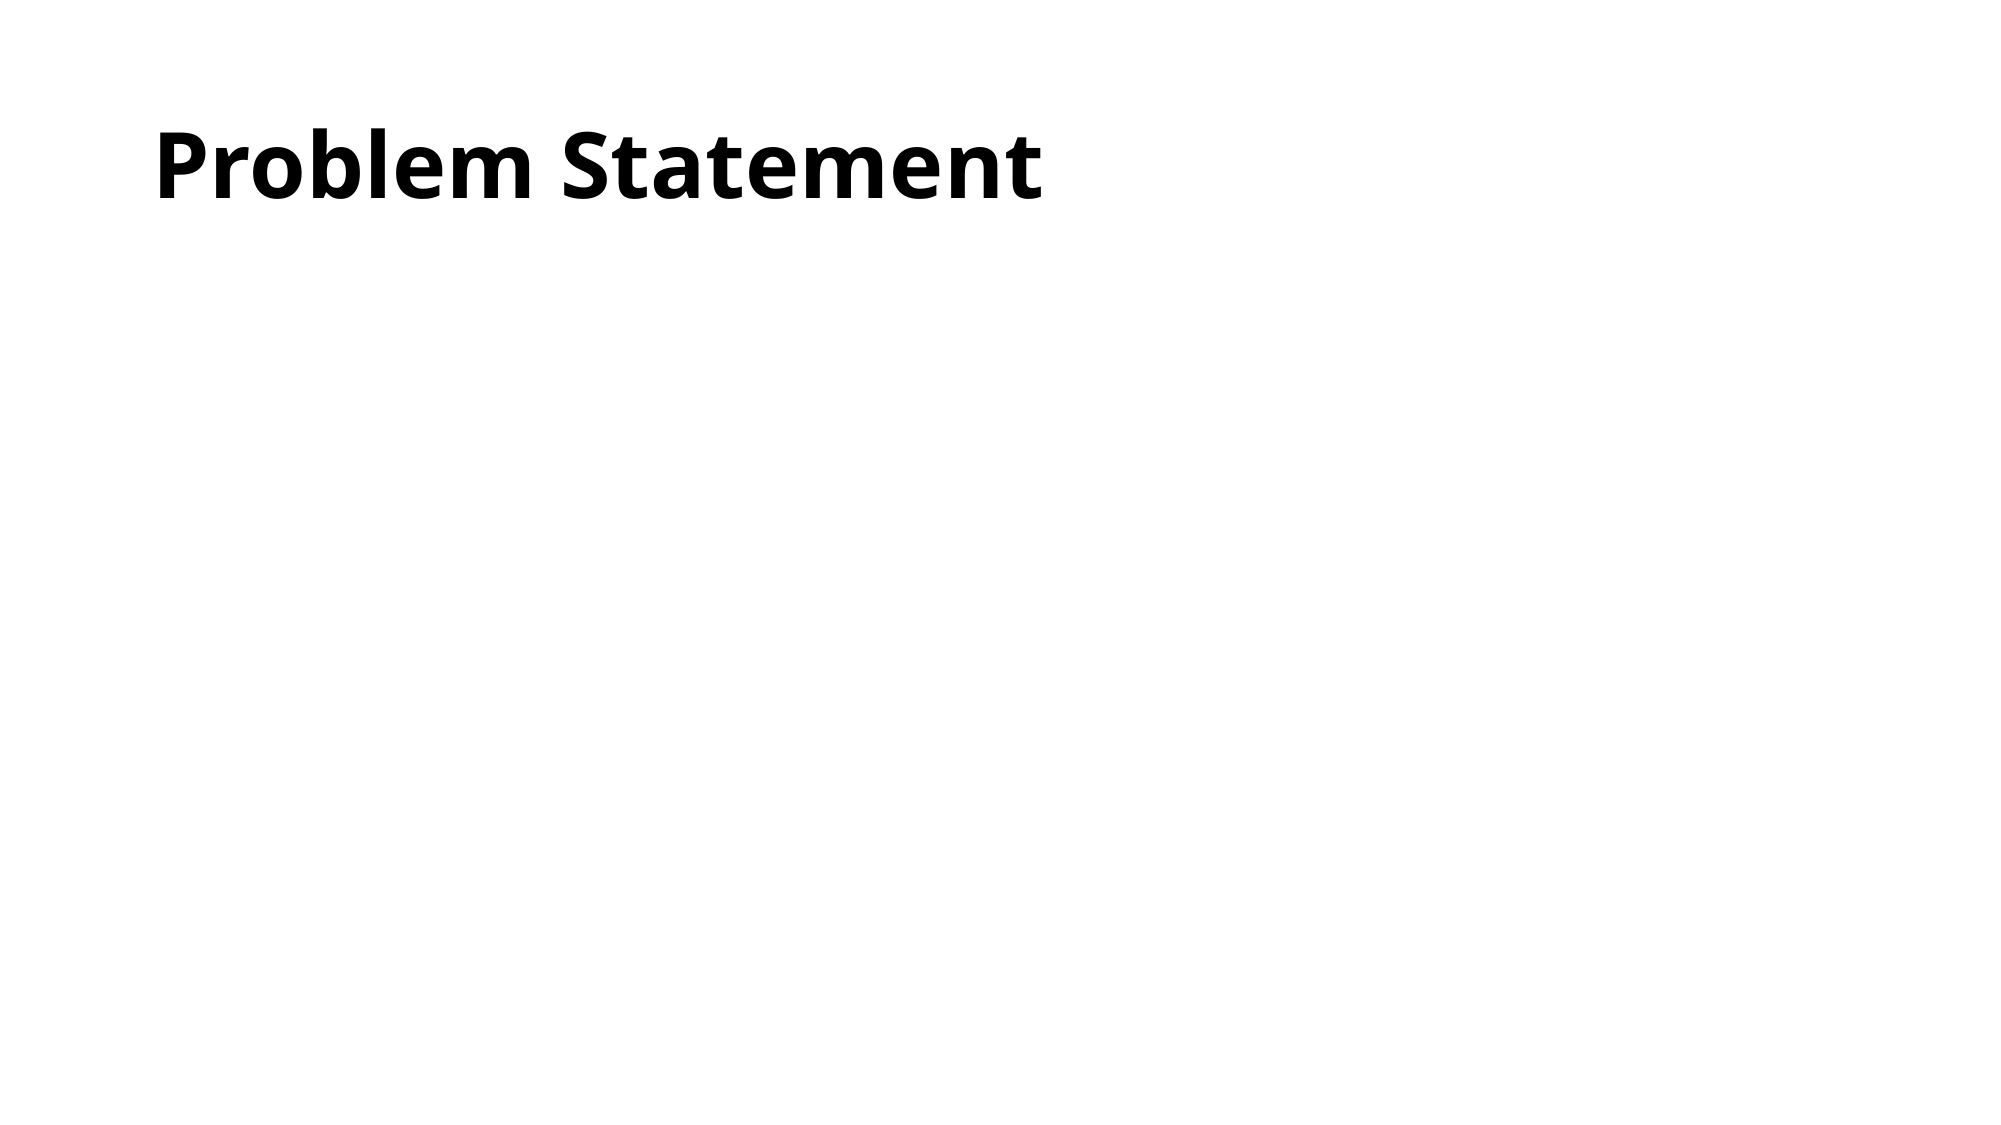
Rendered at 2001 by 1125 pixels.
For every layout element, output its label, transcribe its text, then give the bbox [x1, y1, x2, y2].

title Problem Statement [137, 59, 1863, 278]
